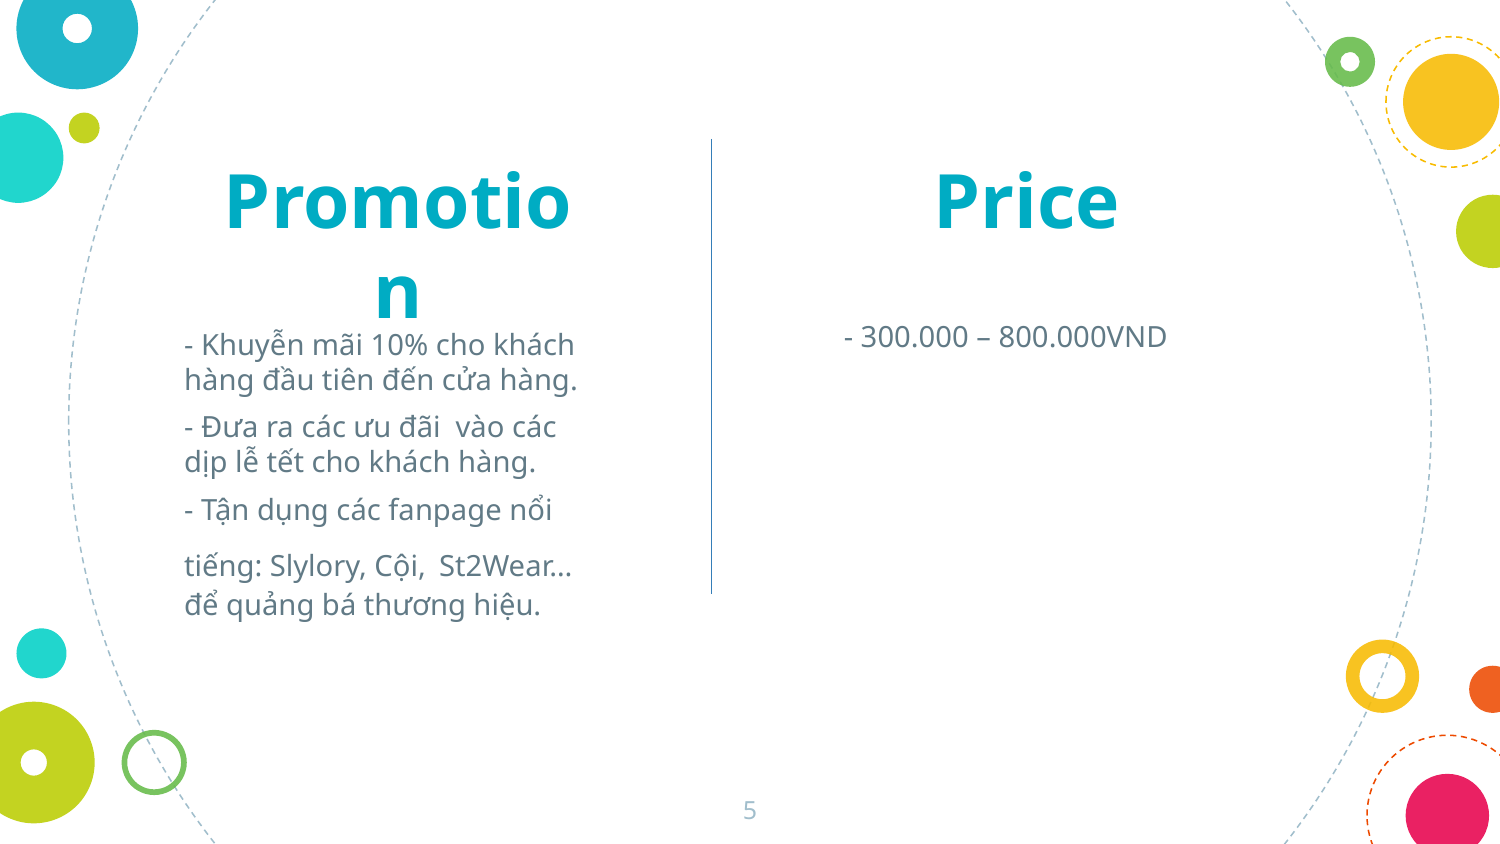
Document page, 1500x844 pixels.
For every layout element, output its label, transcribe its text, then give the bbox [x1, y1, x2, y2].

list - Khuyễn mãi 10% cho khách hàng đầu tiên đến cửa hàng. - Đưa ra các ưu đãi vào các dịp lễ tết cho khách hàng. - Tận dụng các fanpage nổi tiếng: Slylory, Cội, St2Wear… để quảng bá thương hiệu. [169, 311, 622, 617]
subtitle Promotion [189, 138, 607, 222]
text_box - 300.000 – 800.000VND [828, 303, 1266, 537]
text_box Price [859, 138, 1194, 222]
slide_number 5 [711, 779, 789, 844]
